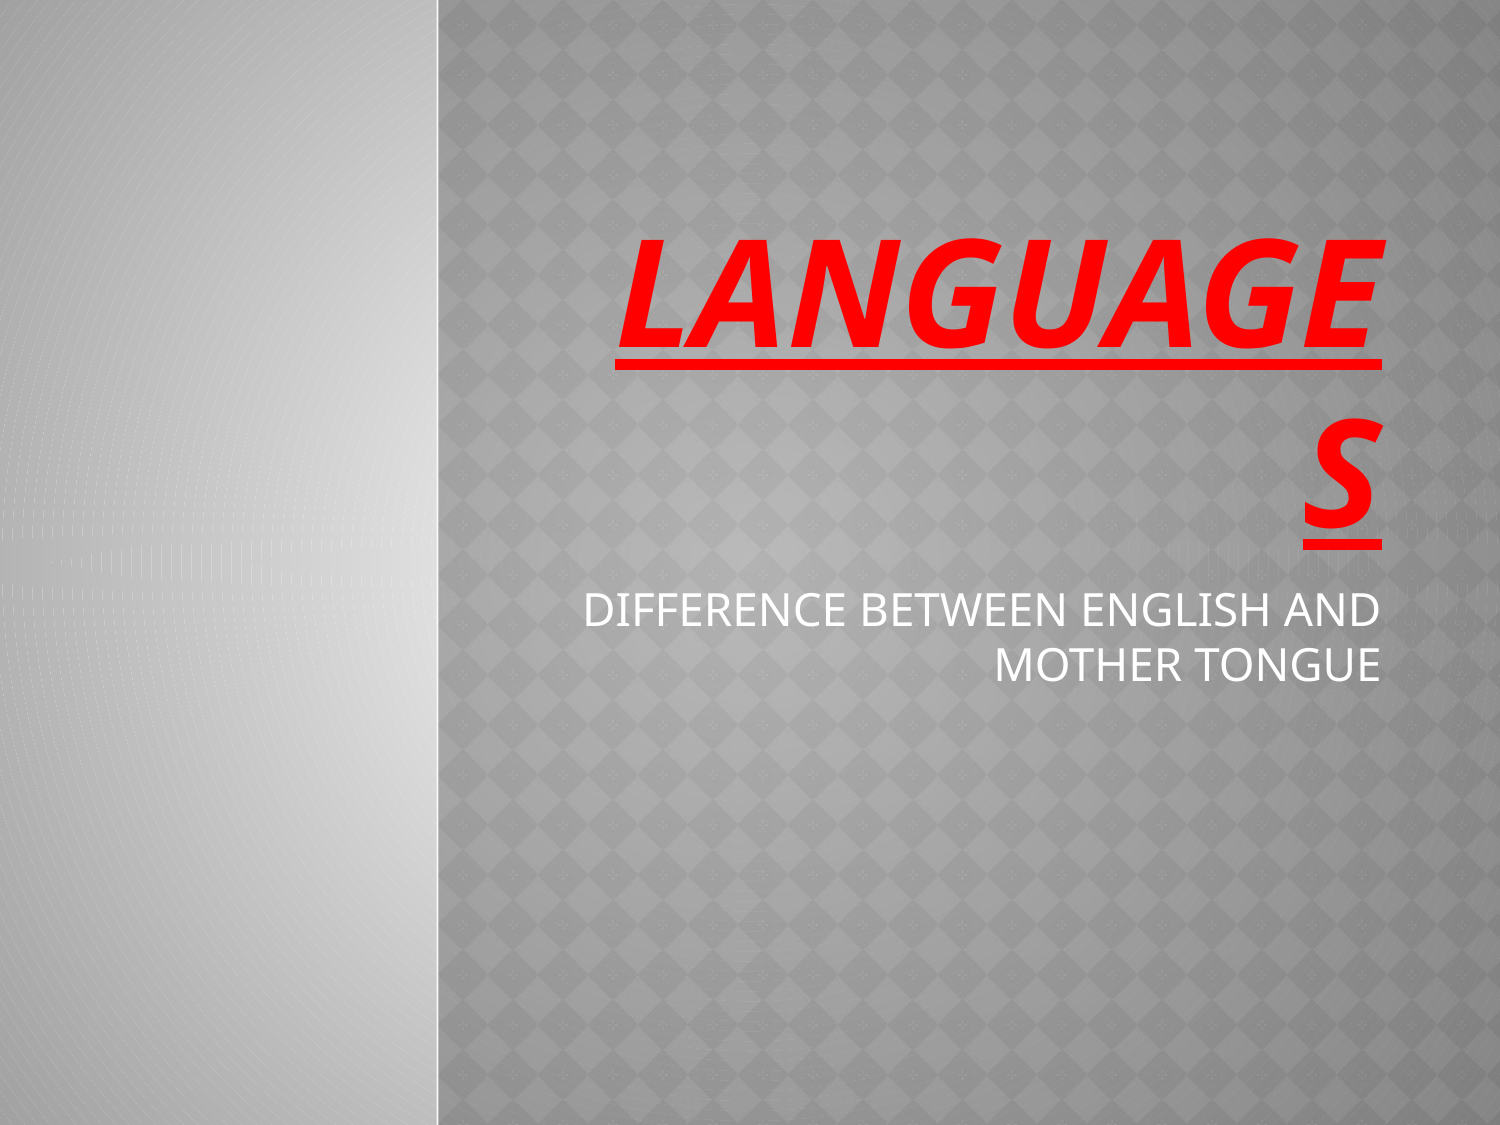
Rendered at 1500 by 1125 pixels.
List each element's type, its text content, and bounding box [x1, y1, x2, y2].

title LANGUAGES [552, 87, 1390, 558]
subtitle DIFFERENCE BETWEEN ENGLISH AND MOTHER TONGUE [550, 580, 1390, 762]
